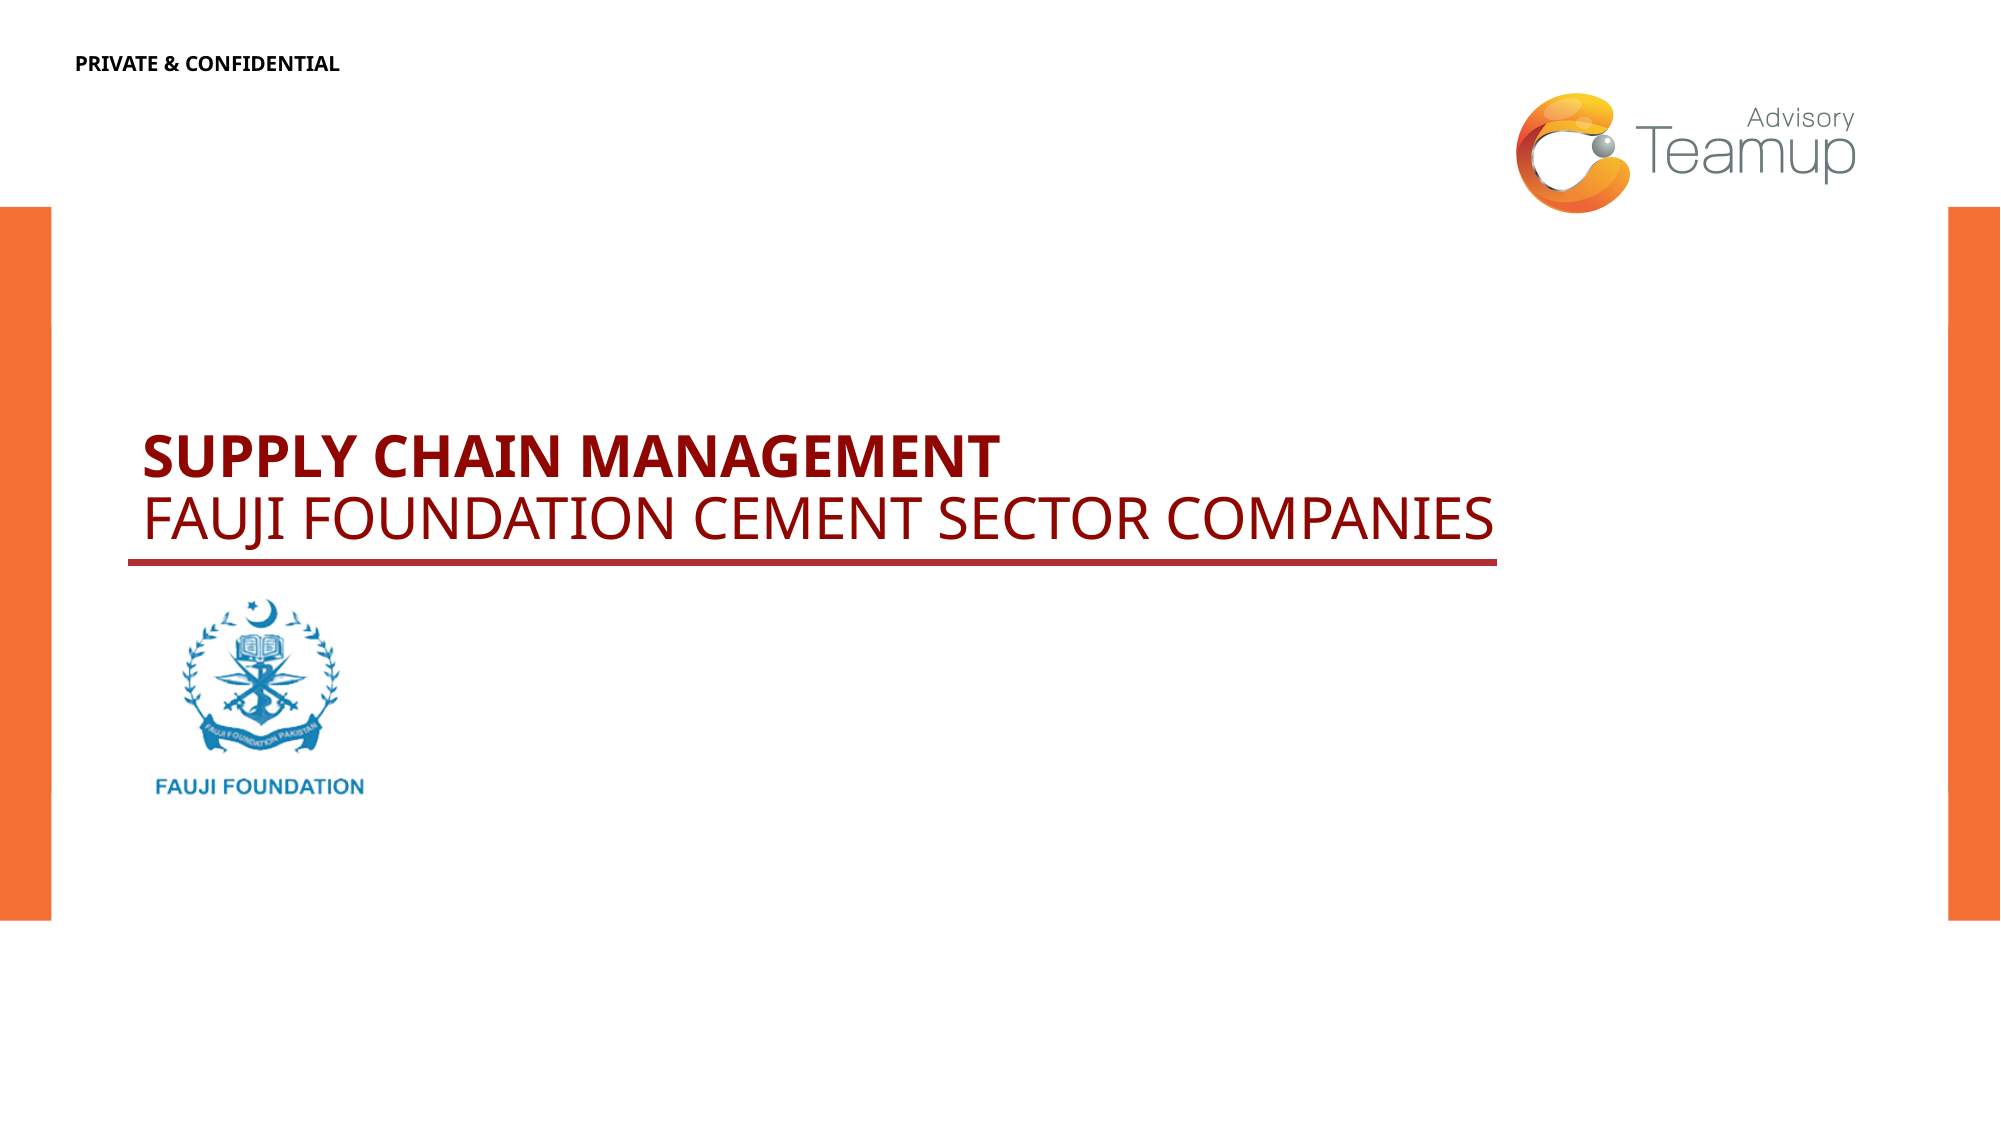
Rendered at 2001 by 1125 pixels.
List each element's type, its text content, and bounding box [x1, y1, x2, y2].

title SUPPLY CHAIN MANAGEMENT FAUJI FOUNDATION CEMENT SECTOR COMPANIES [127, 424, 1750, 561]
picture [127, 560, 396, 823]
picture [1508, 86, 1863, 222]
